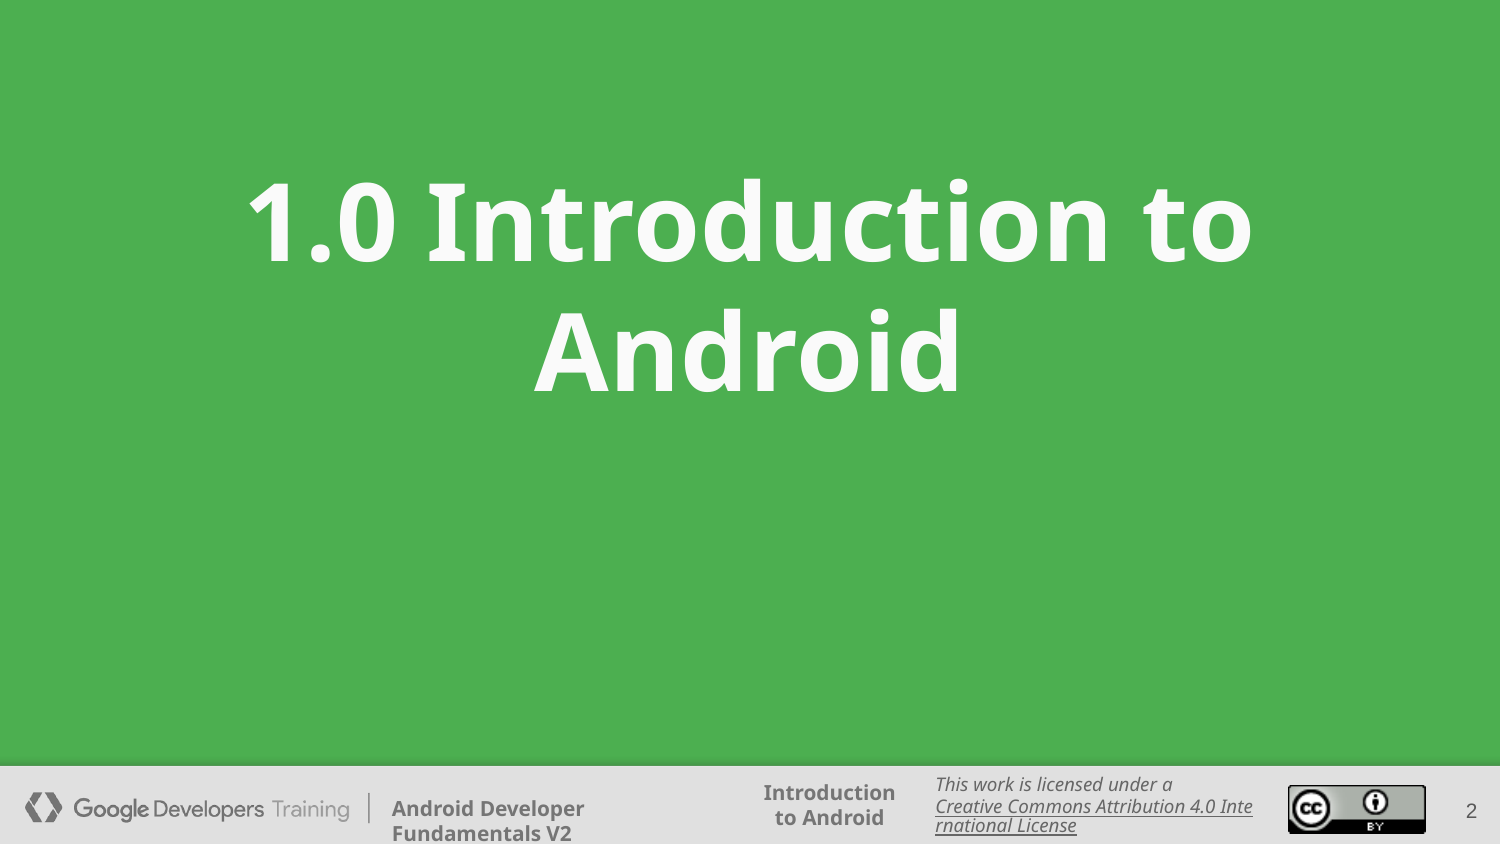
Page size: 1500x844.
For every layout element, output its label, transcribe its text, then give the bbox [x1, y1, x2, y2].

text_box 1.0 Introduction to Android [51, 127, 1449, 429]
picture [0, 0, 1500, 844]
slide_number 2 [1402, 777, 1493, 842]
